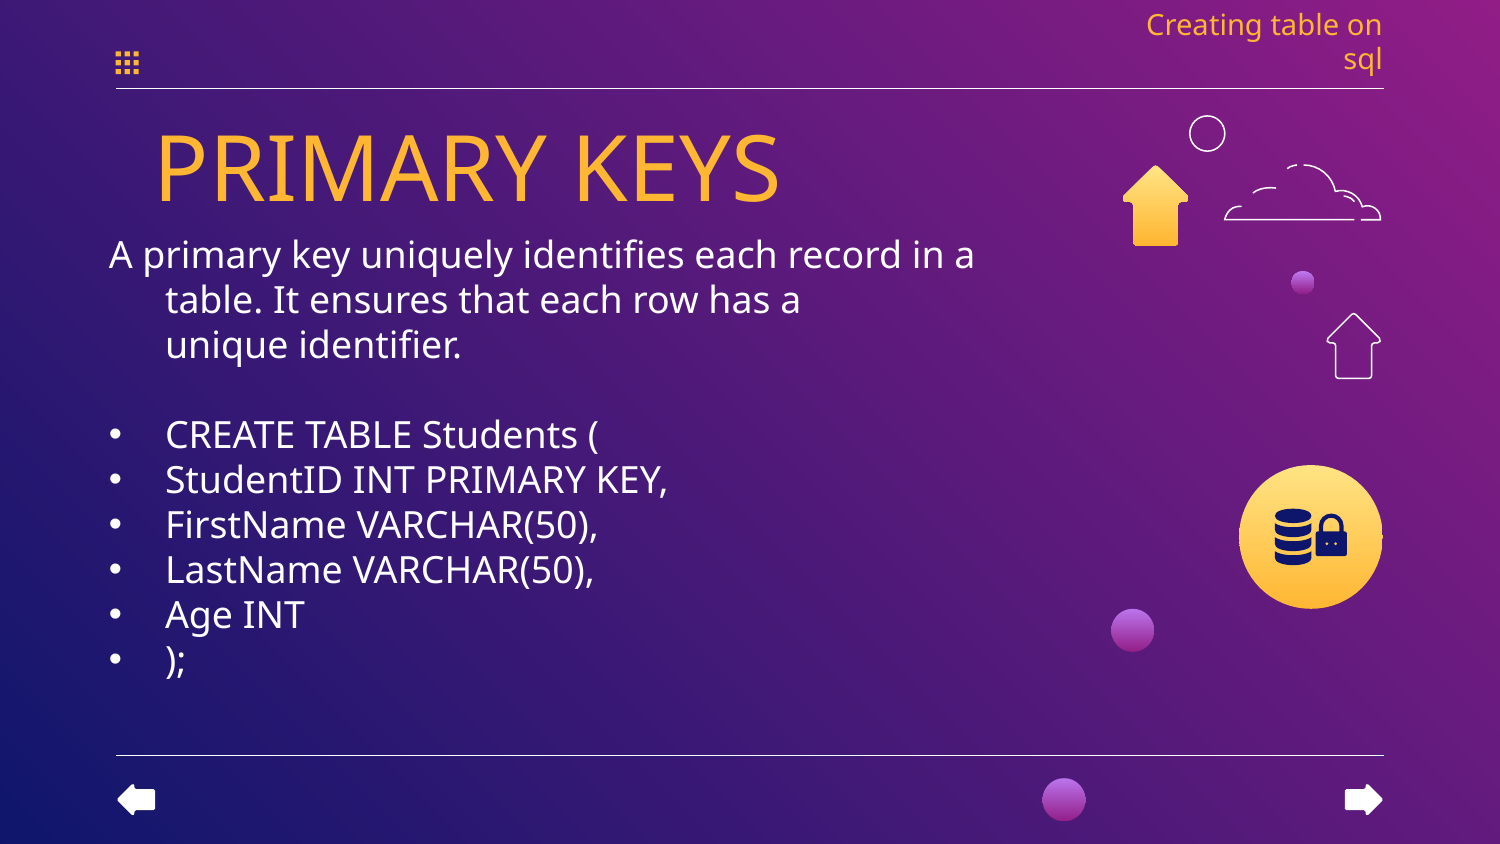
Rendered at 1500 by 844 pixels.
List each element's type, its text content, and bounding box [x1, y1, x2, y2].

text_box [1111, 608, 1155, 652]
text_box [109, 45, 145, 81]
text_box [117, 784, 156, 816]
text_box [1274, 508, 1348, 566]
text_box [1042, 778, 1086, 822]
text_box [1122, 165, 1189, 246]
text_box [1344, 784, 1383, 816]
title PRIMARY KEYS [138, 95, 1108, 210]
text_box [1239, 465, 1383, 609]
text_box [1327, 313, 1381, 379]
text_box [115, 50, 139, 75]
text_box Creating table on sql [1090, 19, 1383, 63]
subtitle A primary key uniquely identifies each record in a table. It ensures that each row has a unique identifier.​ ​ CREATE TABLE Students (​ StudentID INT PRIMARY KEY,​ FirstName VARCHAR(50),​ LastName VARCHAR(50),​ Age INT​ ); [75, 215, 1069, 683]
text_box [1291, 270, 1315, 294]
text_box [1224, 164, 1382, 221]
